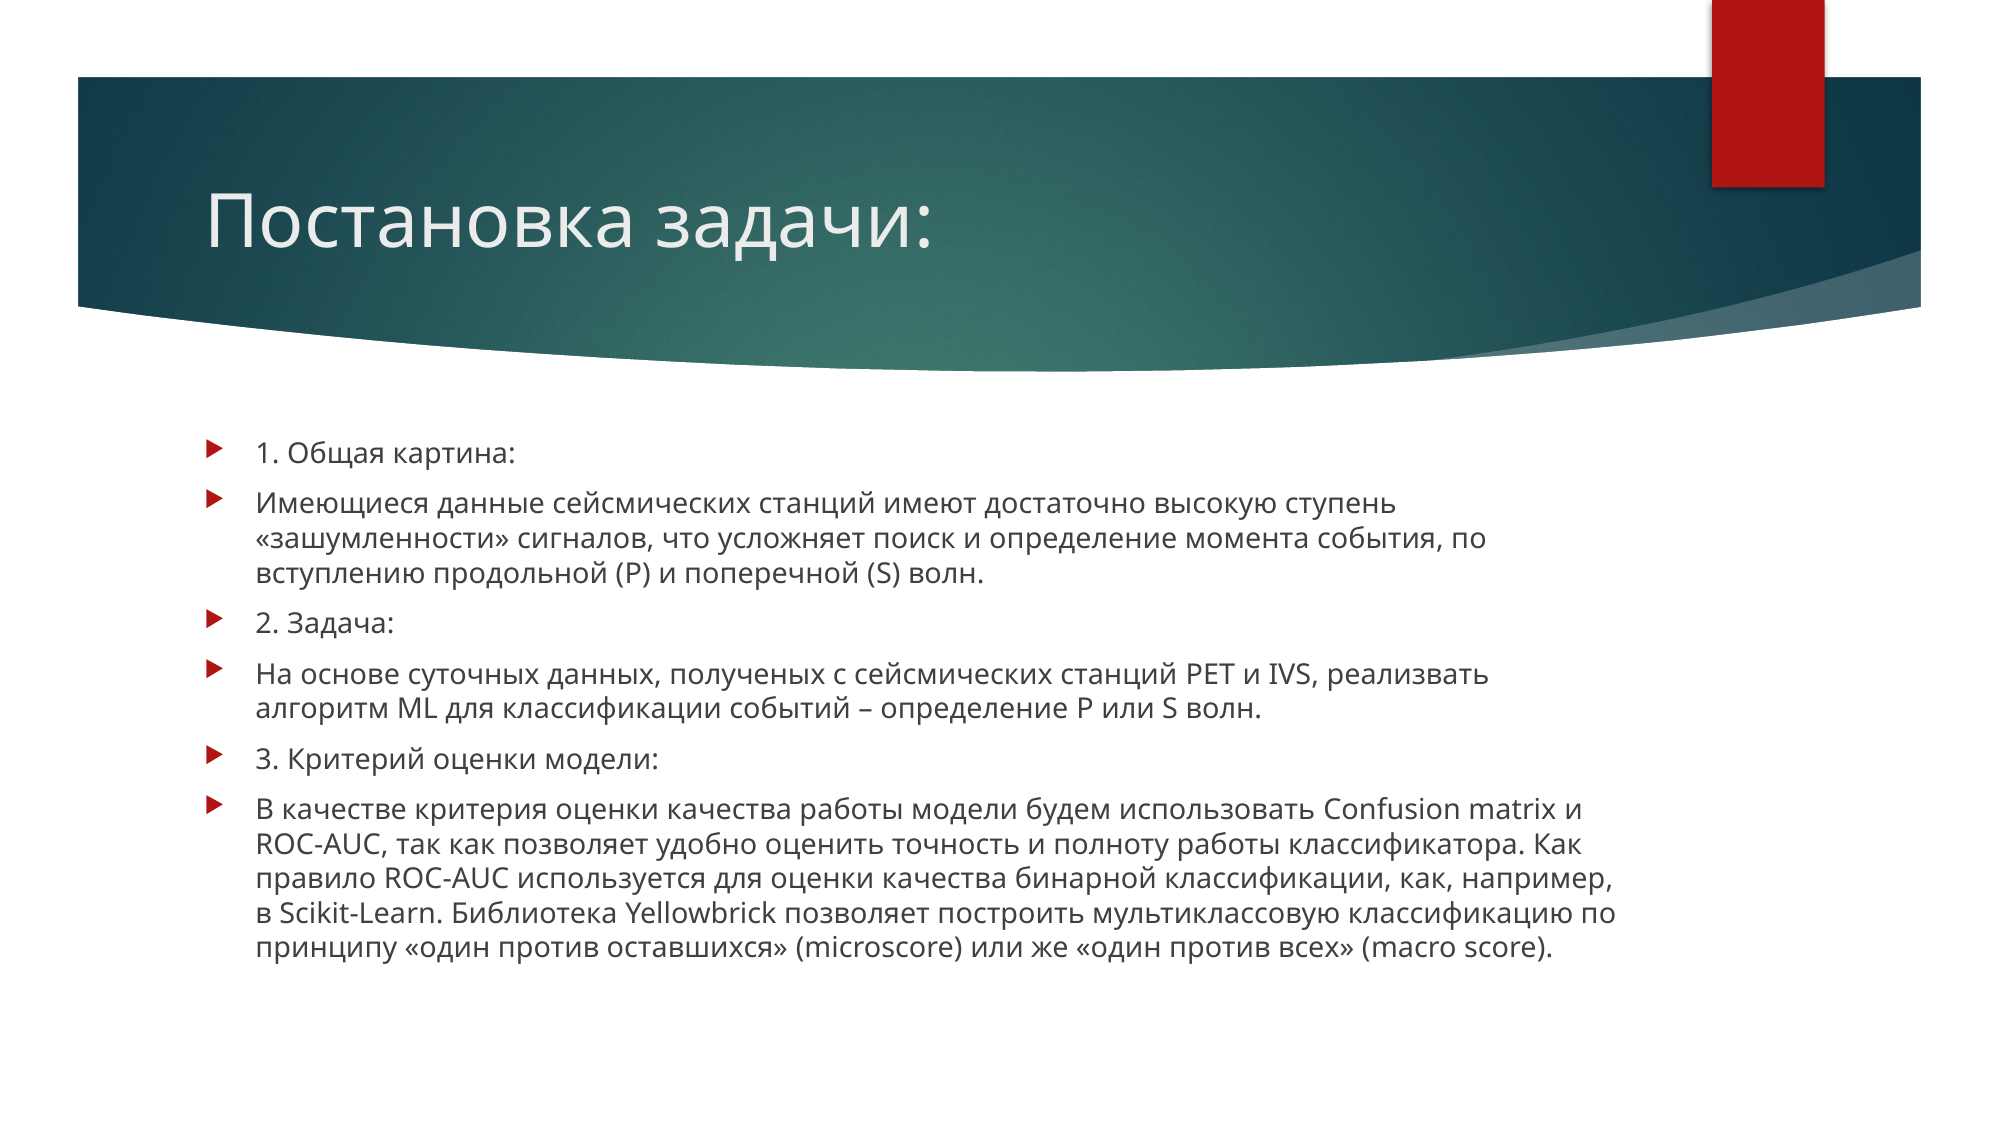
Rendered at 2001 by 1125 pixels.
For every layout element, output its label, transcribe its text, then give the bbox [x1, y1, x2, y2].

list 1. Общая картина: Имеющиеся данные сейсмических станций имеют достаточно высокую ступень «зашумленности» сигналов, что усложняет поиск и определение момента события, по вступлению продольной (P) и поперечной (S) волн. 2. Задача: На основе суточных данных, полученых с сейсмических станций PET и IVS, реализвать алгоритм ML для классификации событий – определение P или S волн. 3. Критерий оценки модели: В качестве критерия оценки качества работы модели будем использовать Confusion matrix и ROC-AUC, так как позволяет удобно оценить точность и полноту работы классификатора. Как правило ROC-AUC используется для оценки качества бинарной классификации, как, например, в Scikit-Learn. Библиотека Yellowbrick позволяет построить мультиклассовую классификацию по принципу «один против оставшихся» (microscore) или же «один против всех» (macro score). [189, 427, 1638, 988]
title Постановка задачи: [189, 159, 1638, 276]
